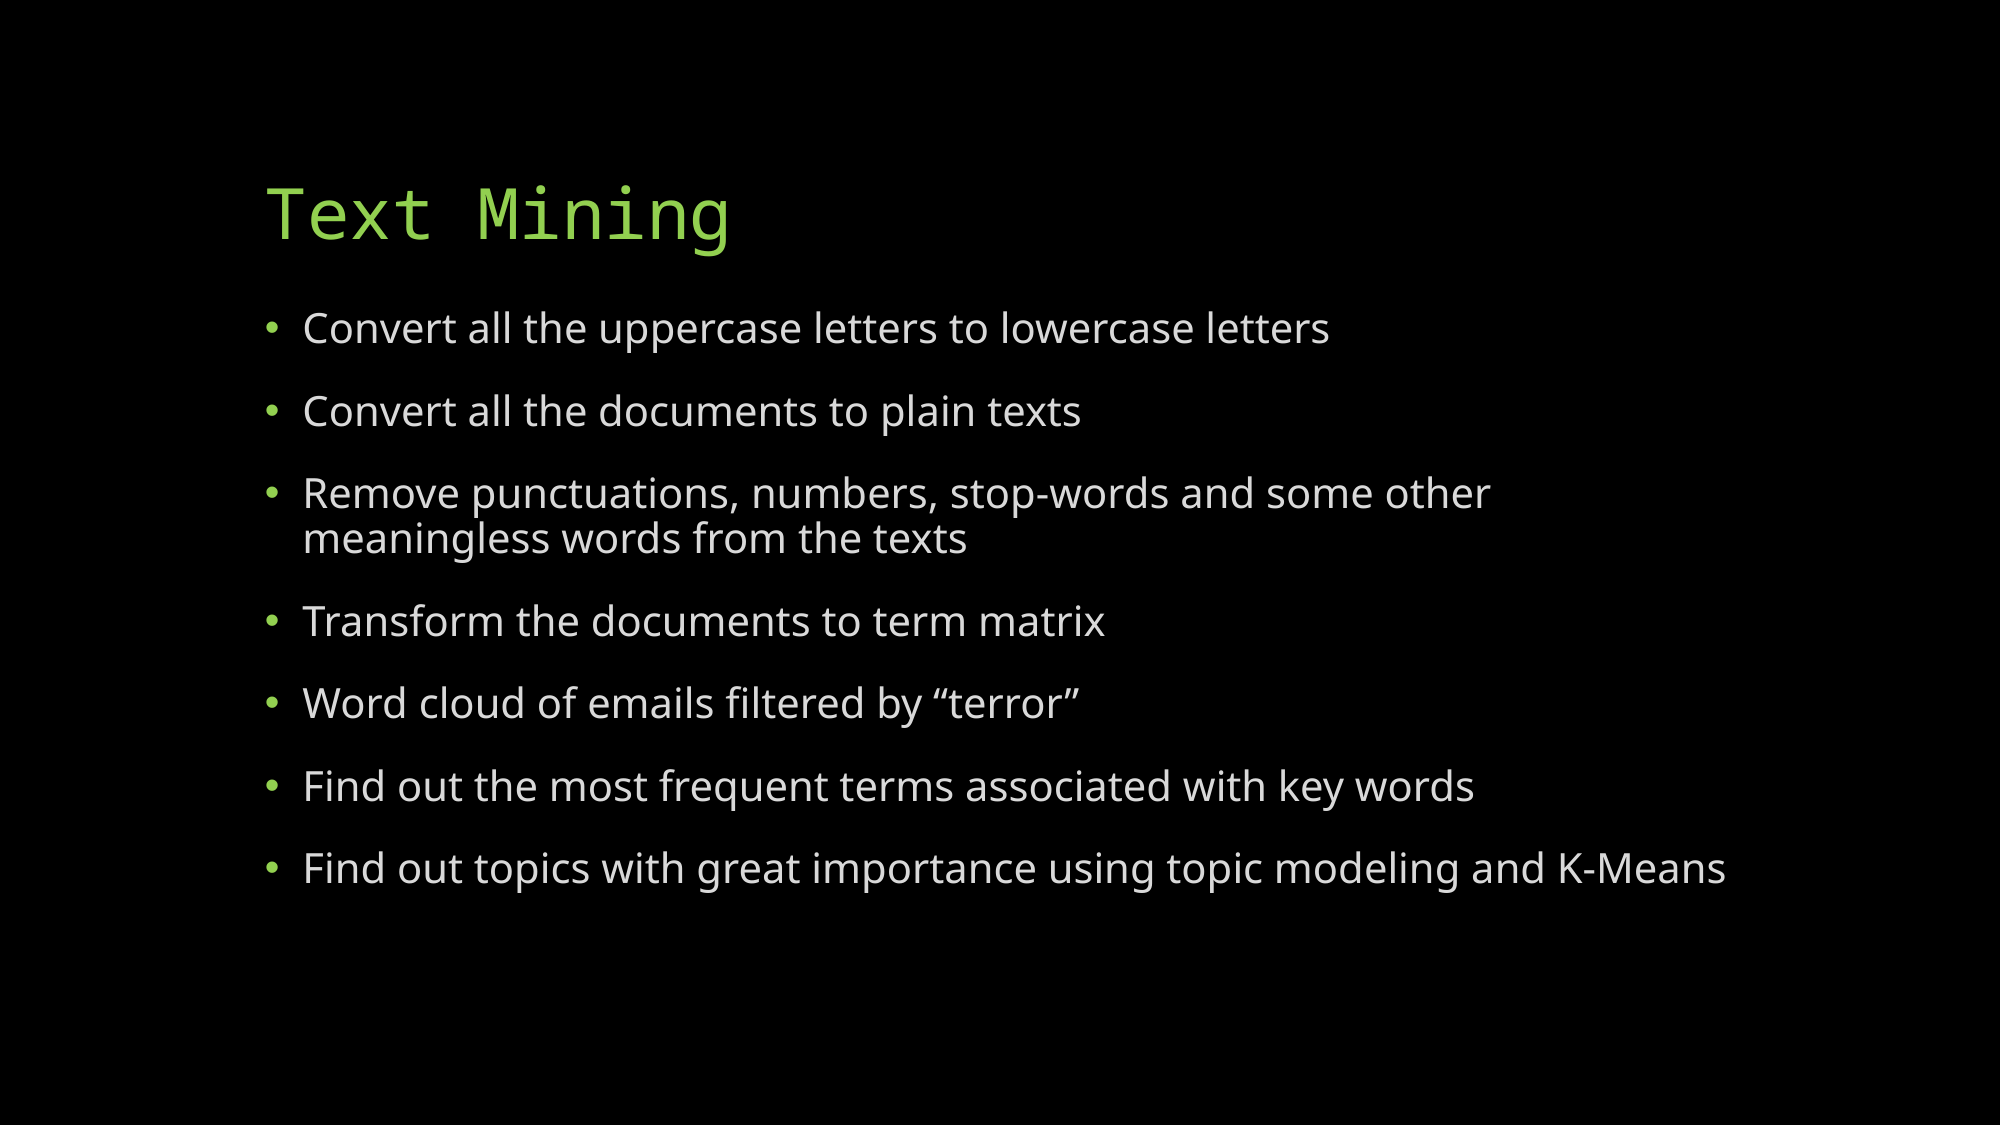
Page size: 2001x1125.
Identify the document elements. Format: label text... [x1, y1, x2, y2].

list Convert all the uppercase letters to lowercase letters Convert all the documents to plain texts Remove punctuations, numbers, stop-words and some other meaningless words from the texts Transform the documents to term matrix Word cloud of emails filtered by “terror” Find out the most frequent terms associated with key words Find out topics with great importance using topic modeling and K-Means [249, 299, 1750, 1000]
title Text Mining [249, 75, 1750, 263]
